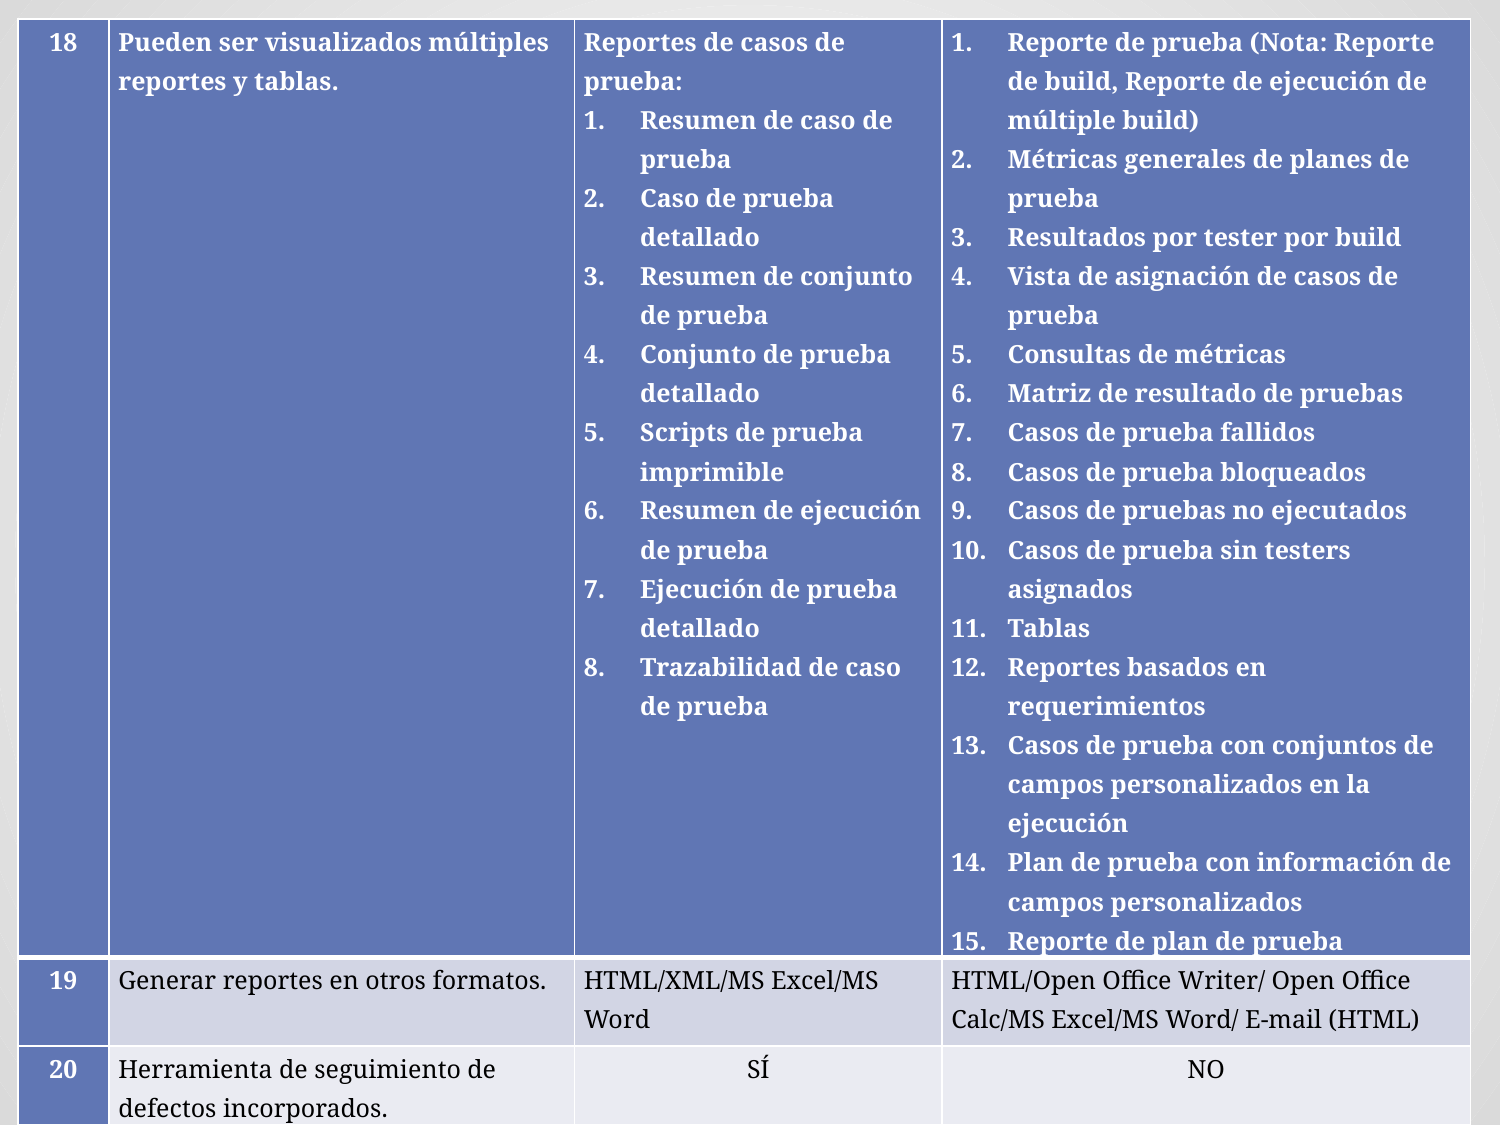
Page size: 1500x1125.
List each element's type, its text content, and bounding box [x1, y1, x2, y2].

table_header Reportes de casos de prueba: Resumen de caso de prueba Caso de prueba detallado Resumen de conjunto de prueba Conjunto de prueba detallado Scripts de prueba imprimible Resumen de ejecución de prueba Ejecución de prueba detallado Trazabilidad de caso de prueba [575, 20, 941, 955]
table_cell Generar reportes en otros formatos. [110, 960, 574, 1045]
table_cell HTML/XML/MS Excel/MS Word [575, 960, 941, 1045]
table_cell 19 [19, 960, 108, 1045]
table_header Reporte de prueba (Nota: Reporte de build, Reporte de ejecución de múltiple build) Métricas generales de planes de prueba Resultados por tester por build Vista de asignación de casos de prueba Consultas de métricas Matriz de resultado de pruebas Casos de prueba fallidos Casos de prueba bloqueados Casos de pruebas no ejecutados Casos de prueba sin testers asignados Tablas Reportes basados en requerimientos Casos de prueba con conjuntos de campos personalizados en la ejecución Plan de prueba con información de campos personalizados Reporte de plan de prueba [943, 20, 1470, 955]
table_header Pueden ser visualizados múltiples reportes y tablas. [110, 20, 574, 955]
table_header 18 [19, 20, 108, 955]
table_cell Herramienta de seguimiento de defectos incorporados. [110, 1047, 574, 1124]
table_cell 20 [19, 1047, 108, 1124]
table_cell NO [943, 1047, 1470, 1124]
table_cell SÍ [575, 1047, 941, 1124]
table_cell HTML/Open Office Writer/ Open Office Calc/MS Excel/MS Word/ E-mail (HTML) [943, 960, 1470, 1045]
